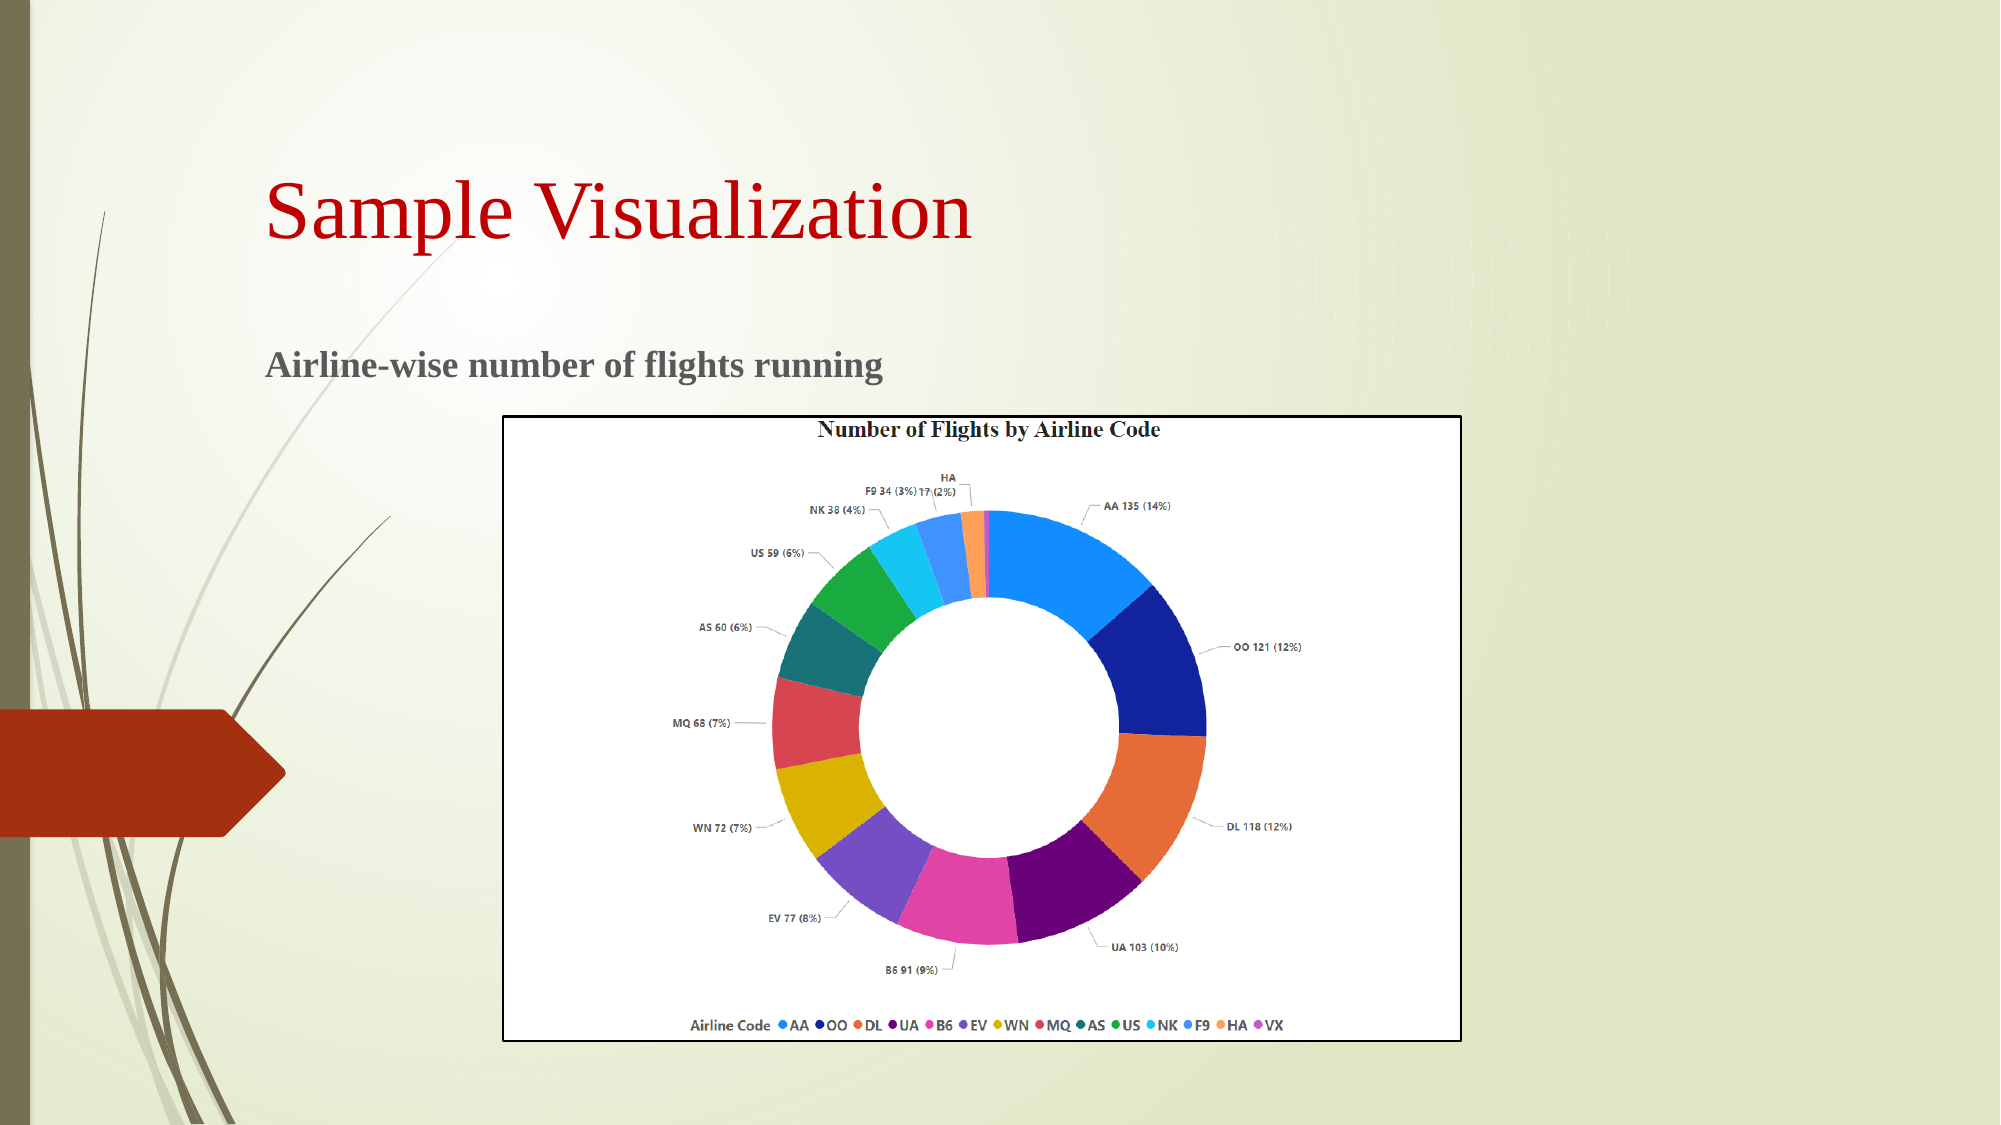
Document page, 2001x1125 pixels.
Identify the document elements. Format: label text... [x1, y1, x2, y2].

subtitle Airline-wise number of flights running [249, 332, 1750, 1125]
picture [503, 417, 1460, 1040]
title Sample Visualization [249, 66, 1750, 263]
